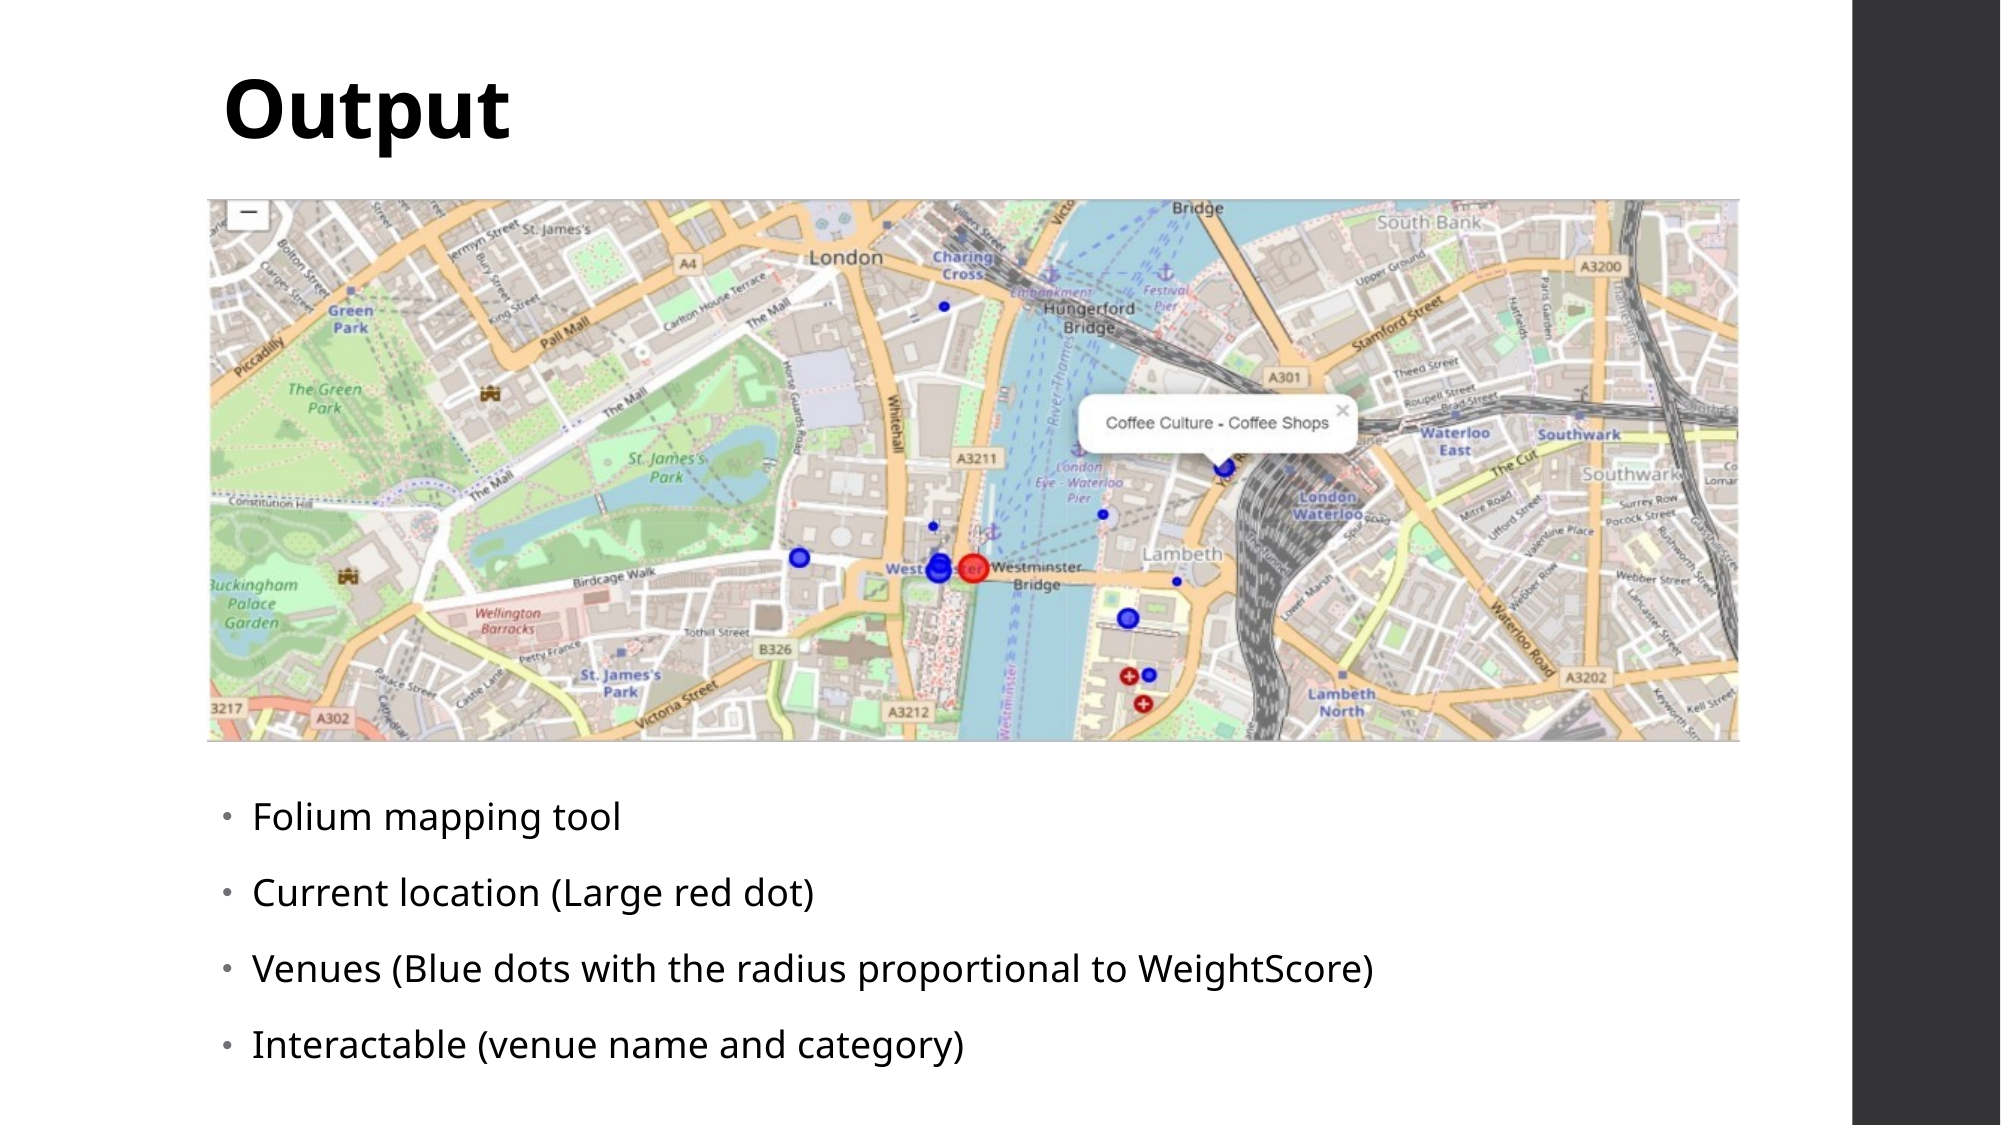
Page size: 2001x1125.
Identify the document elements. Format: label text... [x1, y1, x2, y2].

list Folium mapping tool Current location (Large red dot) Venues (Blue dots with the radius proportional to WeightScore) Interactable (venue name and category) [206, 788, 1740, 1085]
title Output [206, 60, 1797, 164]
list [207, 199, 1741, 743]
